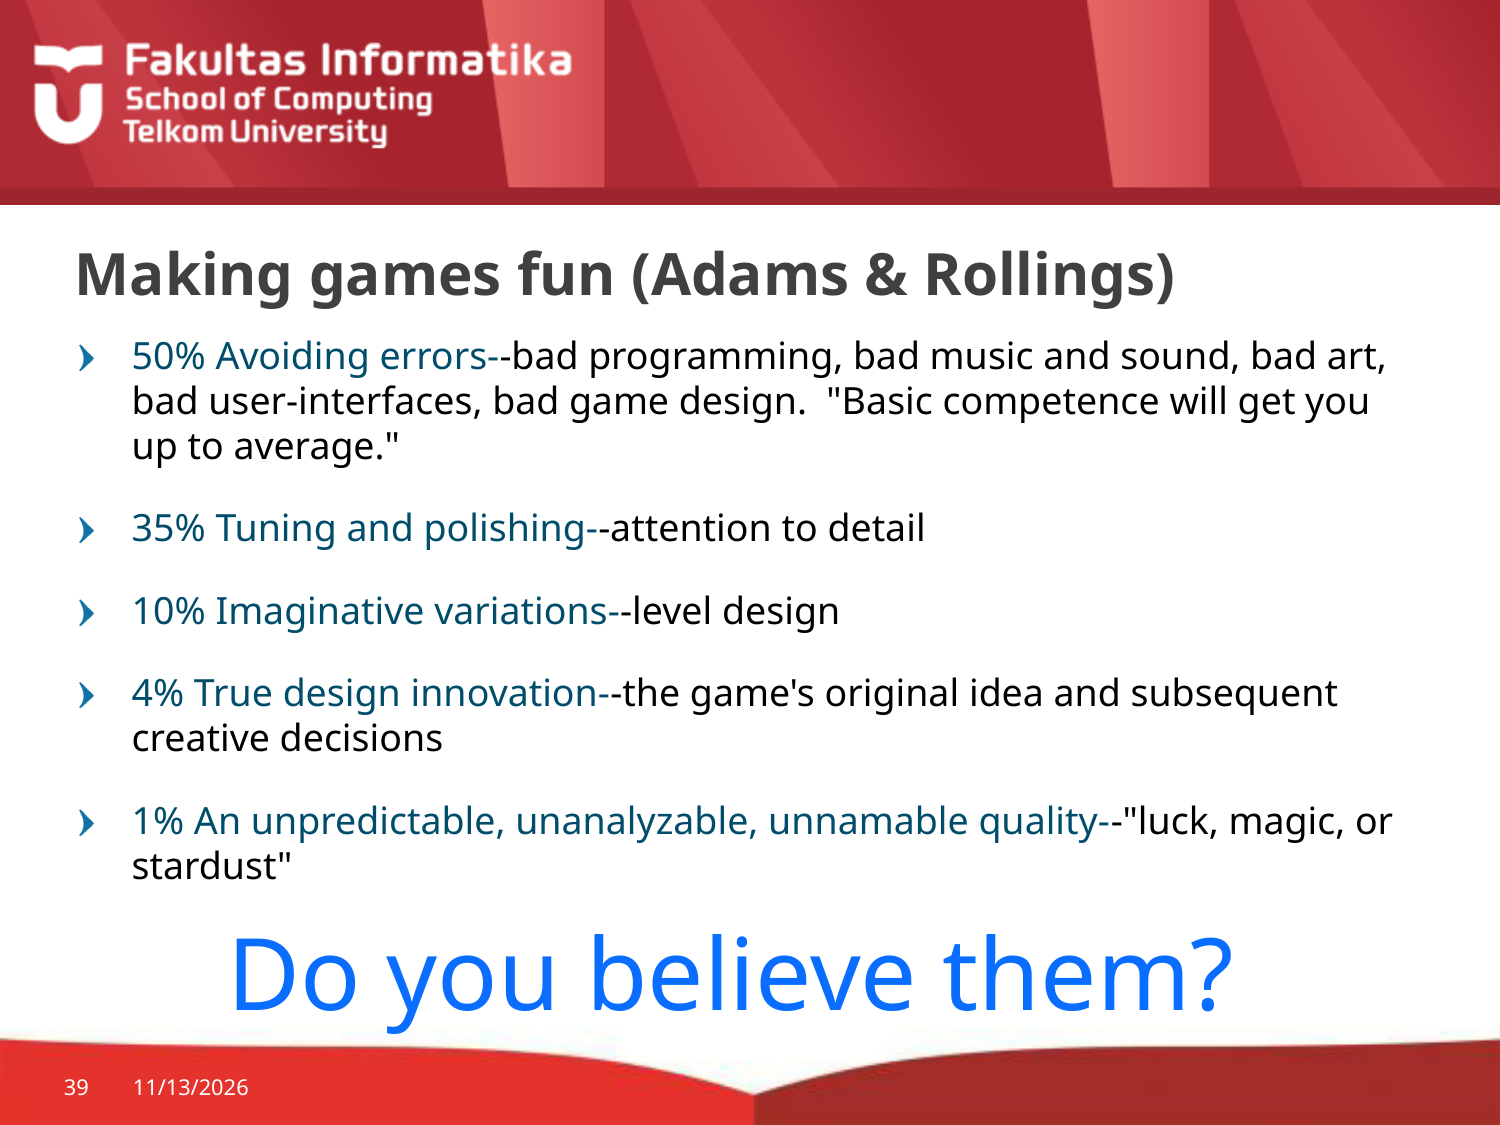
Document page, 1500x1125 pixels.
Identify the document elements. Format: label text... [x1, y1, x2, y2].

slide_number 39 [63, 1058, 123, 1119]
picture [74, 674, 97, 710]
picture [74, 336, 97, 373]
picture [74, 509, 97, 545]
picture [0, 0, 1500, 205]
picture [74, 801, 97, 838]
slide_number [132, 1058, 403, 1119]
list 50% Avoiding errors--bad programming, bad music and sound, bad art, bad user-interfaces, bad game design. "Basic competence will get you up to average." 35% Tuning and polishing--attention to detail 10% Imaginative variations--level design 4% True design innovation--the game's original idea and subsequent creative decisions 1% An unpredictable, unanalyzable, unnamable quality--"luck, magic, or stardust" [59, 324, 1426, 990]
text_box Do you believe them? [213, 902, 1250, 1038]
title Making games fun (Adams & Rollings) [59, 219, 1426, 324]
picture [74, 591, 97, 628]
picture [0, 1024, 1500, 1125]
